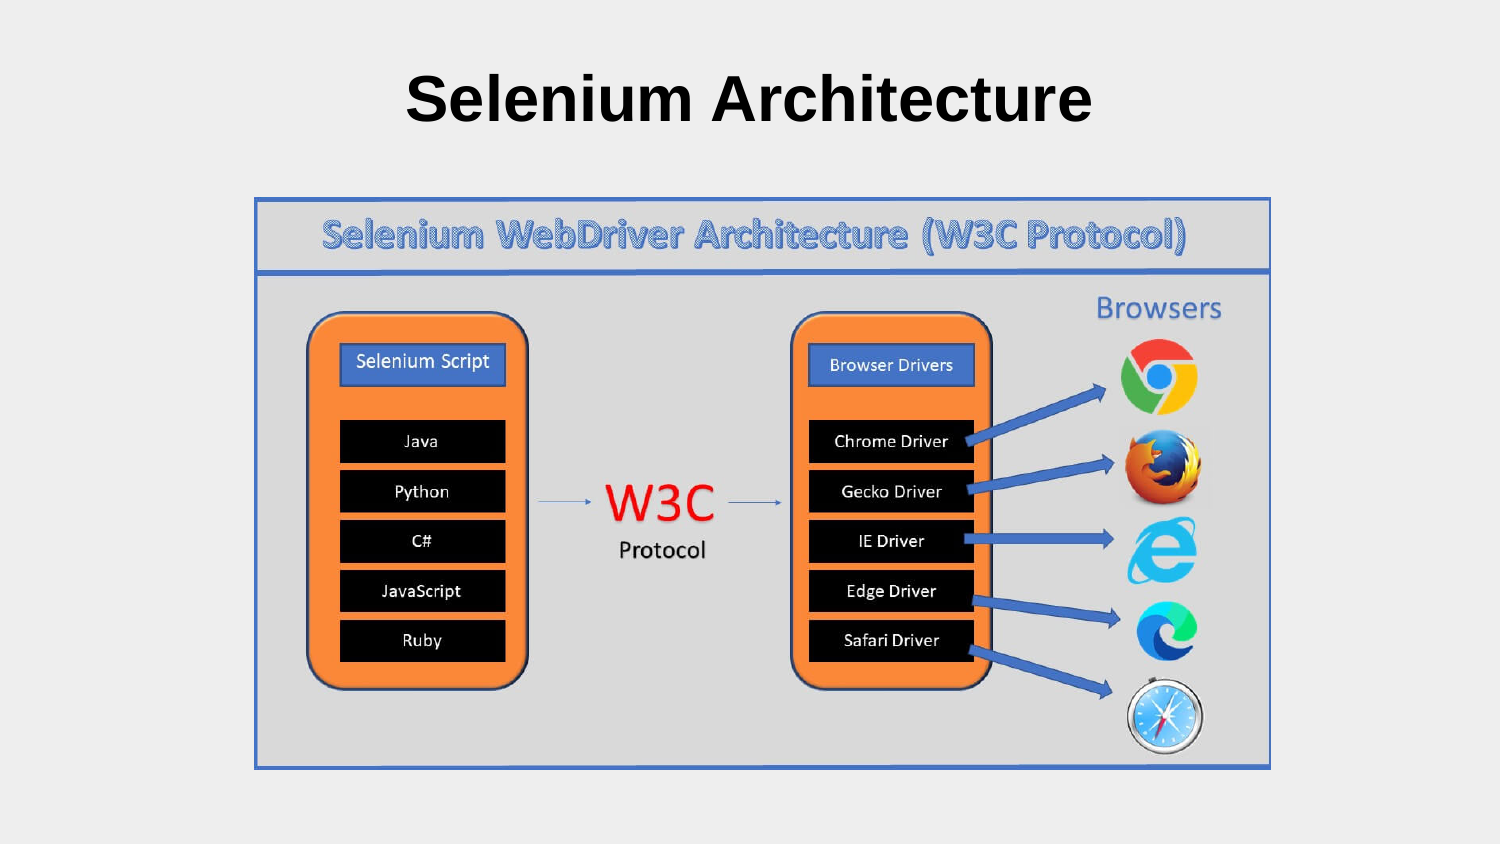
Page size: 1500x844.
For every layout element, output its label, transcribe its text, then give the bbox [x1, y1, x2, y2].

picture [254, 197, 1271, 770]
title Selenium Architecture [51, 41, 1449, 142]
